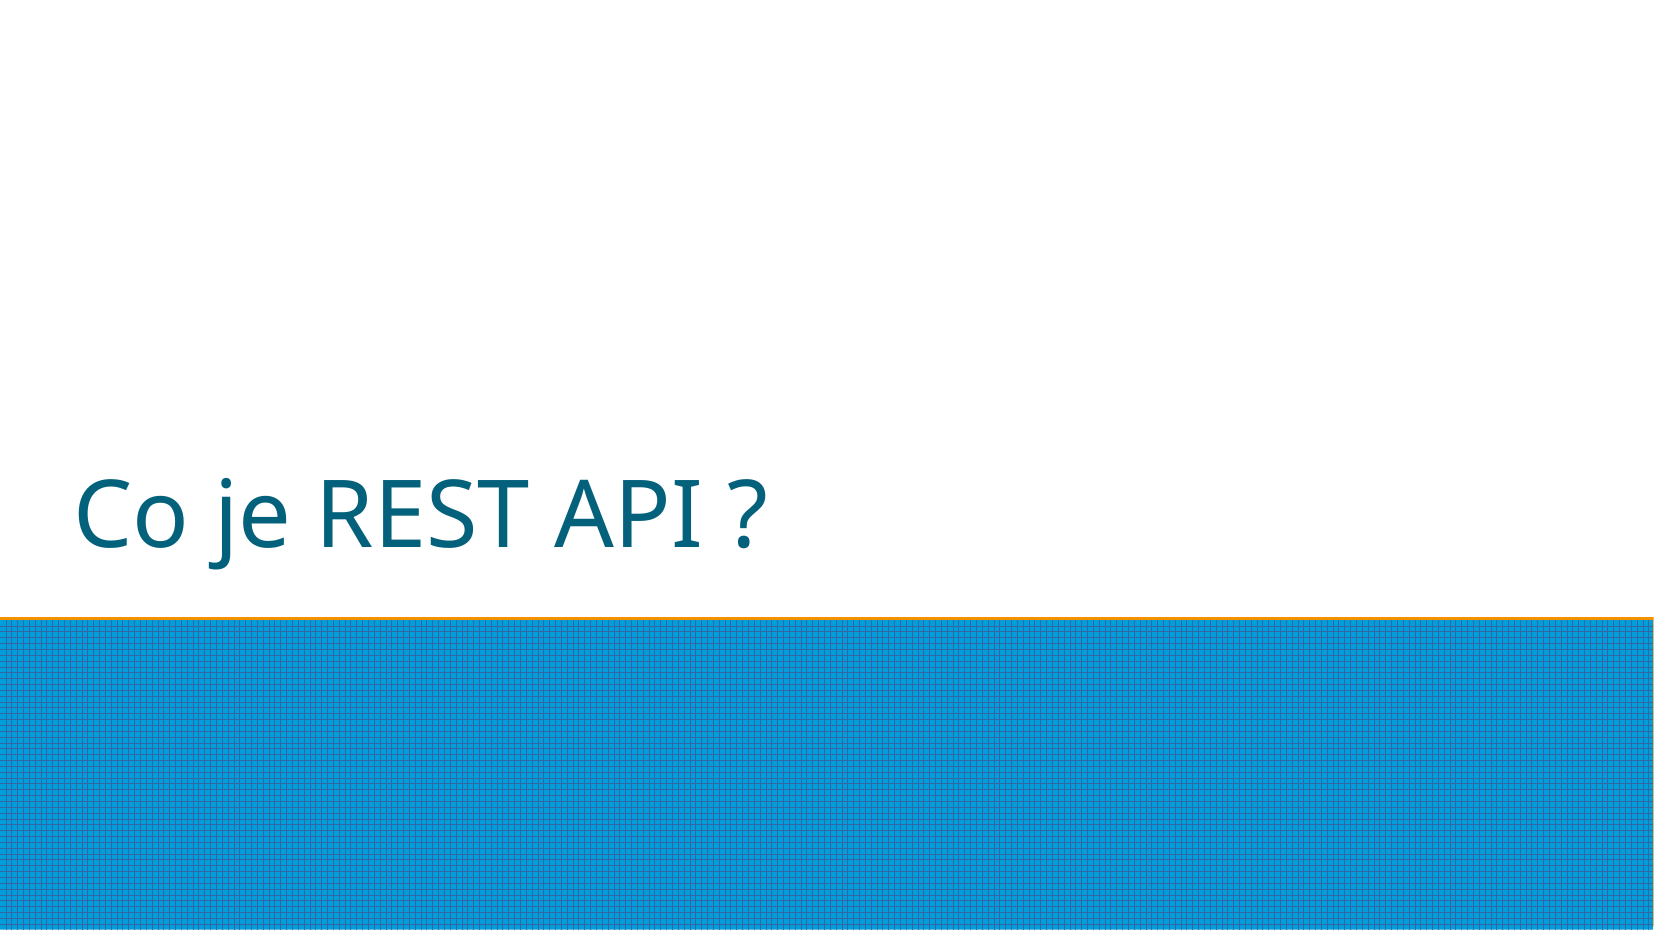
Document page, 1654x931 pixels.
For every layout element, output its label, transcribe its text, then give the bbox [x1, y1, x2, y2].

picture [0, 0, 1654, 617]
title Co je REST API ? [73, 44, 1550, 576]
